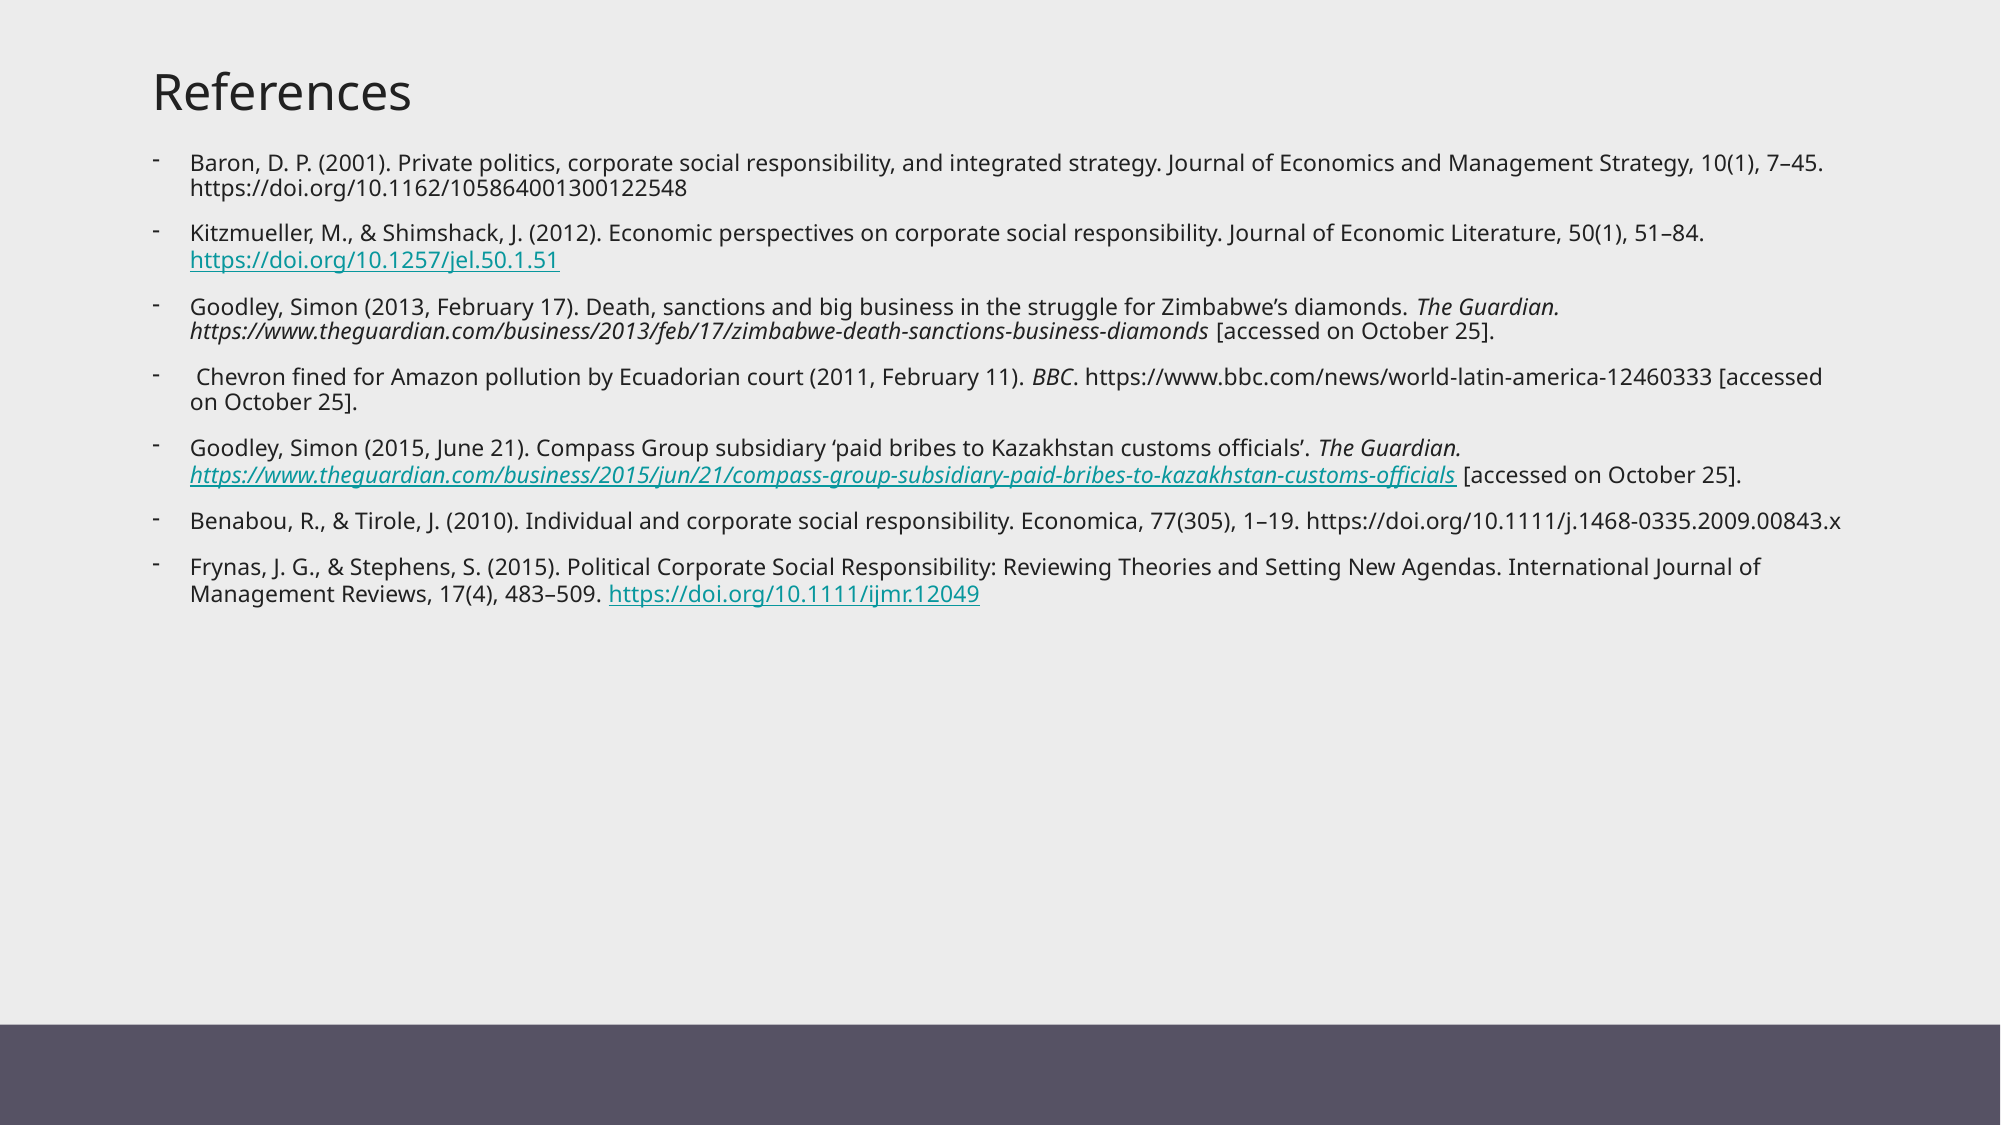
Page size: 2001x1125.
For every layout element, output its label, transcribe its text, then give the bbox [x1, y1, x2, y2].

title References [137, 59, 1863, 129]
list Baron, D. P. (2001). Private politics, corporate social responsibility, and integrated strategy. Journal of Economics and Management Strategy, 10(1), 7–45. https://doi.org/10.1162/105864001300122548 Kitzmueller, M., & Shimshack, J. (2012). Economic perspectives on corporate social responsibility. Journal of Economic Literature, 50(1), 51–84. https://doi.org/10.1257/jel.50.1.51 Goodley, Simon (2013, February 17). Death, sanctions and big business in the struggle for Zimbabwe’s diamonds. The Guardian. https://www.theguardian.com/business/2013/feb/17/zimbabwe-death-sanctions-business-diamonds [accessed on October 25]. Chevron fined for Amazon pollution by Ecuadorian court (2011, February 11). BBC. https://www.bbc.com/news/world-latin-america-12460333 [accessed on October 25]. Goodley, Simon (2015, June 21). Compass Group subsidiary ‘paid bribes to Kazakhstan customs officials’. The Guardian. https://www.theguardian.com/business/2015/jun/21/compass-group-subsidiary-paid-bribes-to-kazakhstan-customs-officials [accessed on October 25]. Benabou, R., & Tirole, J. (2010). Individual and corporate social responsibility. Economica, 77(305), 1–19. https://doi.org/10.1111/j.1468-0335.2009.00843.x Frynas, J. G., & Stephens, S. (2015). Political Corporate Social Responsibility: Reviewing Theories and Setting New Agendas. International Journal of Management Reviews, 17(4), 483–509. https://doi.org/10.1111/ijmr.12049 [137, 143, 1863, 1014]
